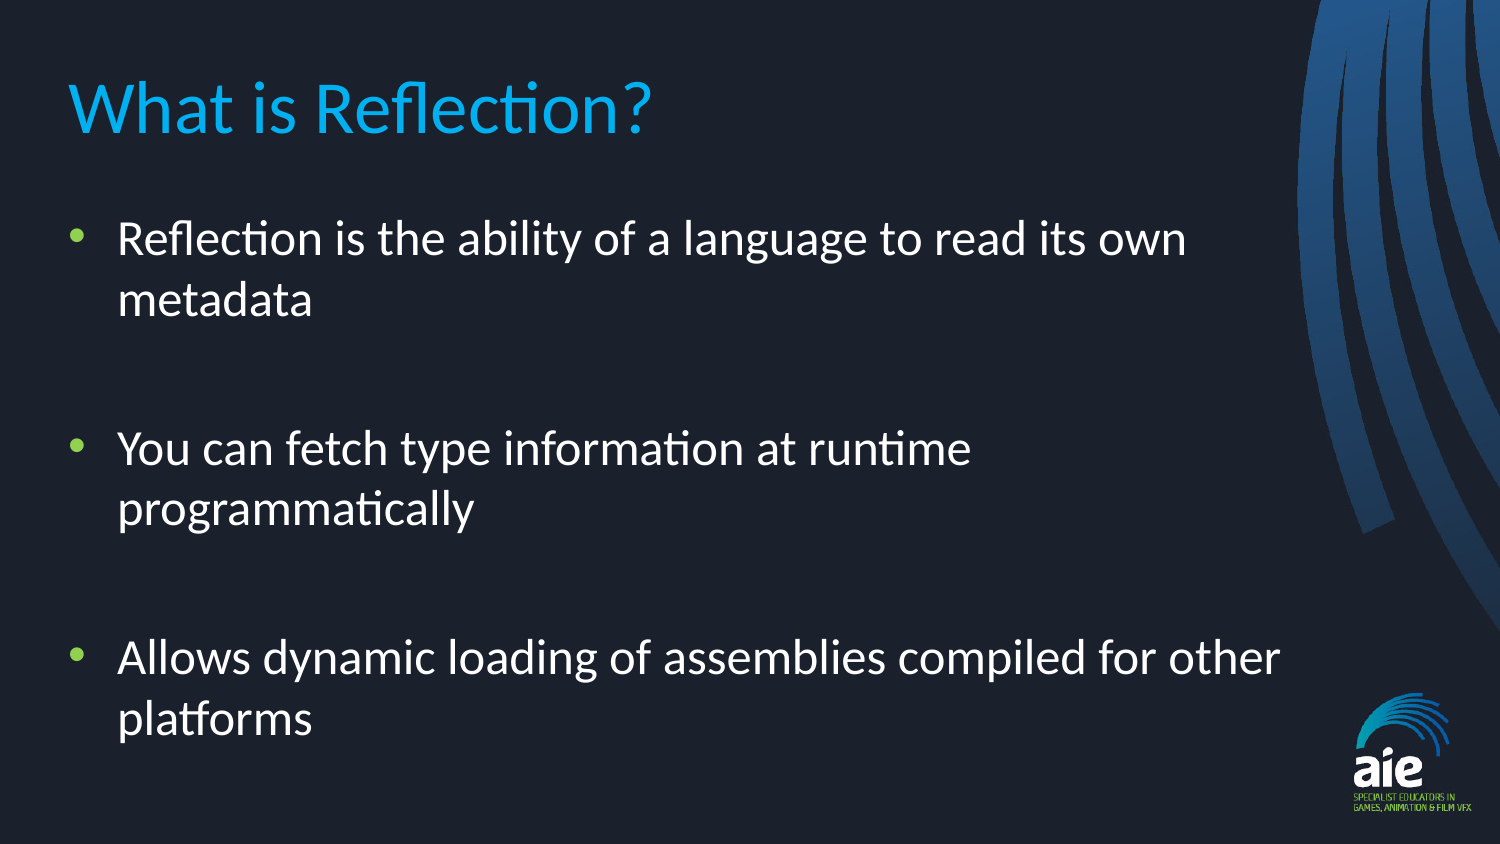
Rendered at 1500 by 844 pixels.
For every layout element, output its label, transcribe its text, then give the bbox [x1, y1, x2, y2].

picture [0, 0, 1500, 844]
list Reflection is the ability of a language to read its own metadata You can fetch type information at runtime programmatically Allows dynamic loading of assemblies compiled for other platforms [53, 197, 1329, 753]
title What is Reflection? [53, 33, 1425, 175]
